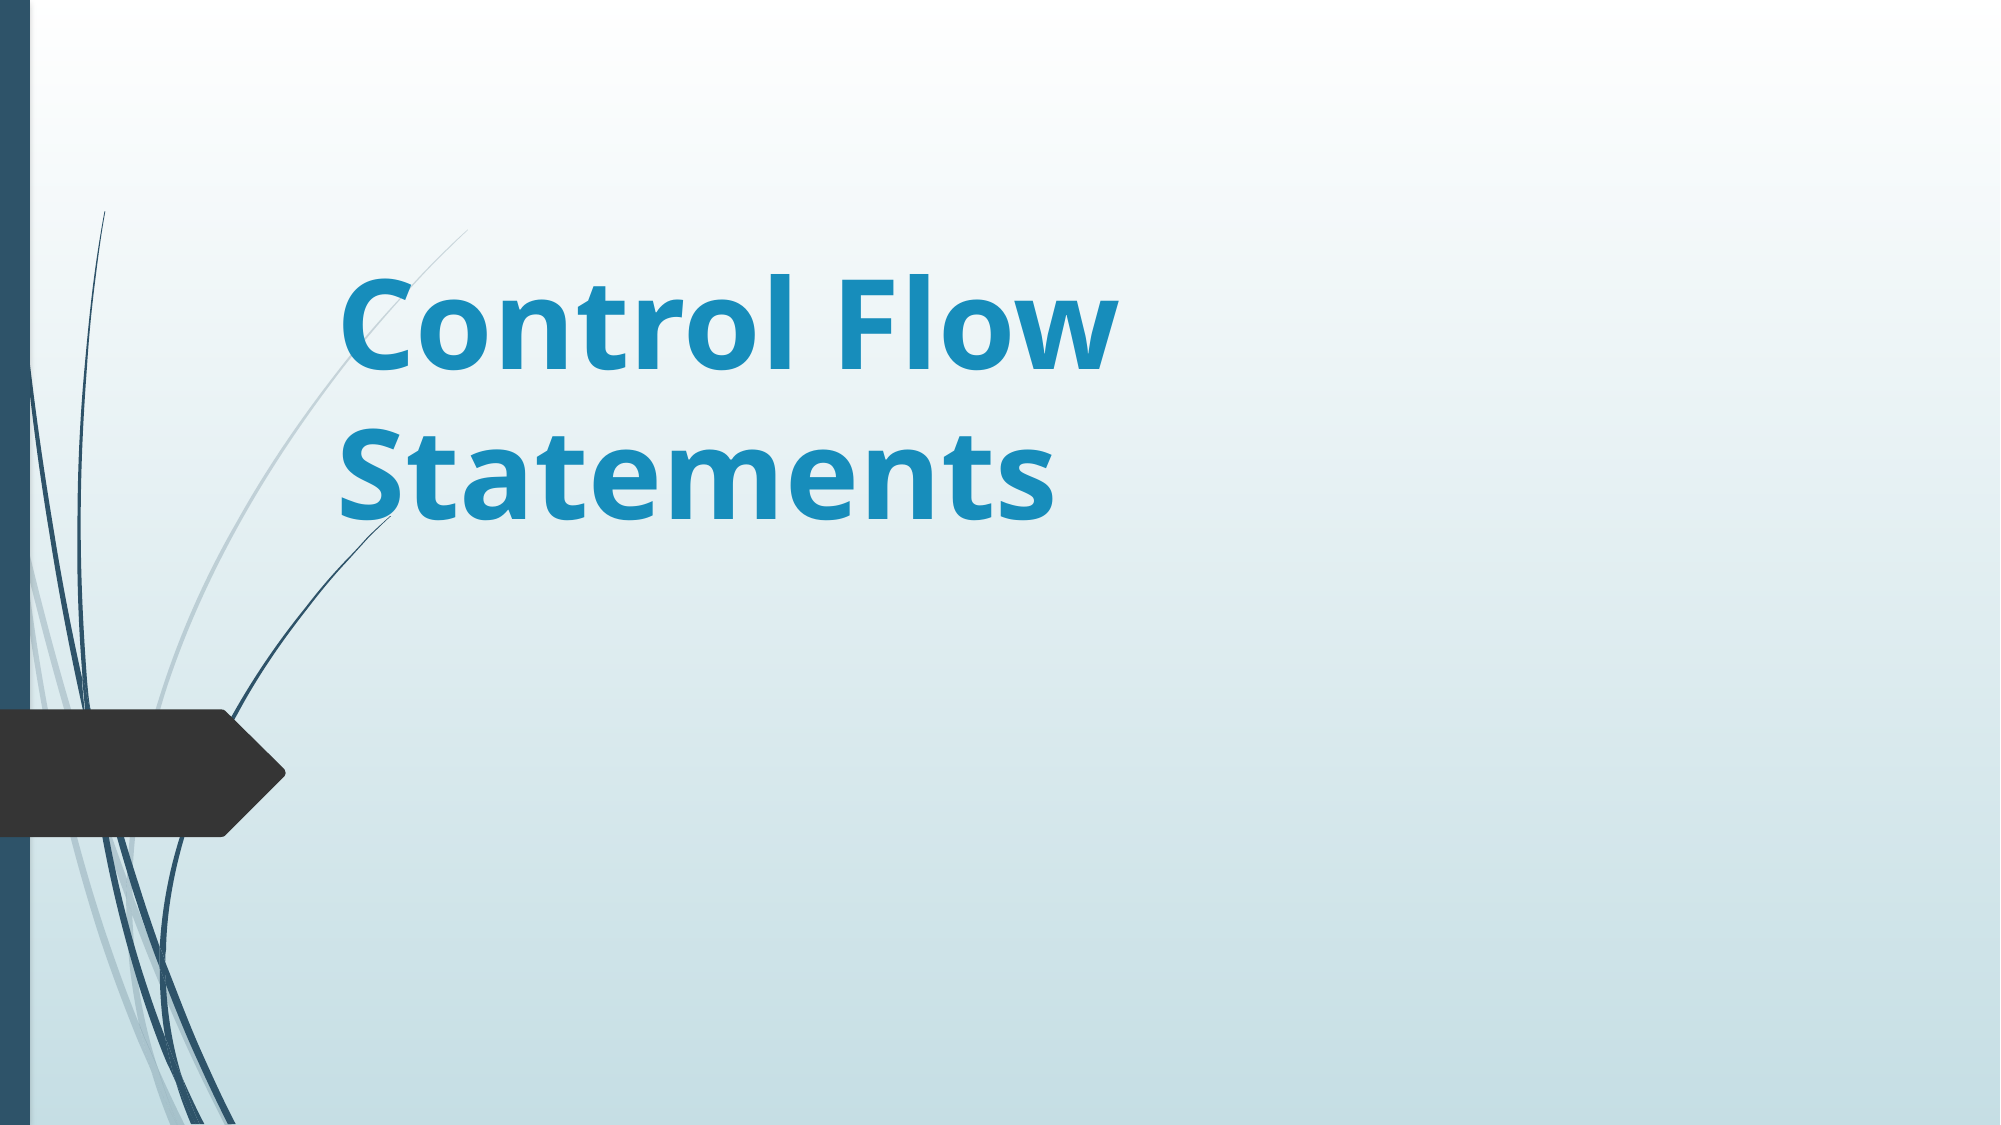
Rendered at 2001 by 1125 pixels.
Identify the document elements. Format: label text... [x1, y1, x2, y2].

title Control Flow Statements [321, 180, 1878, 552]
